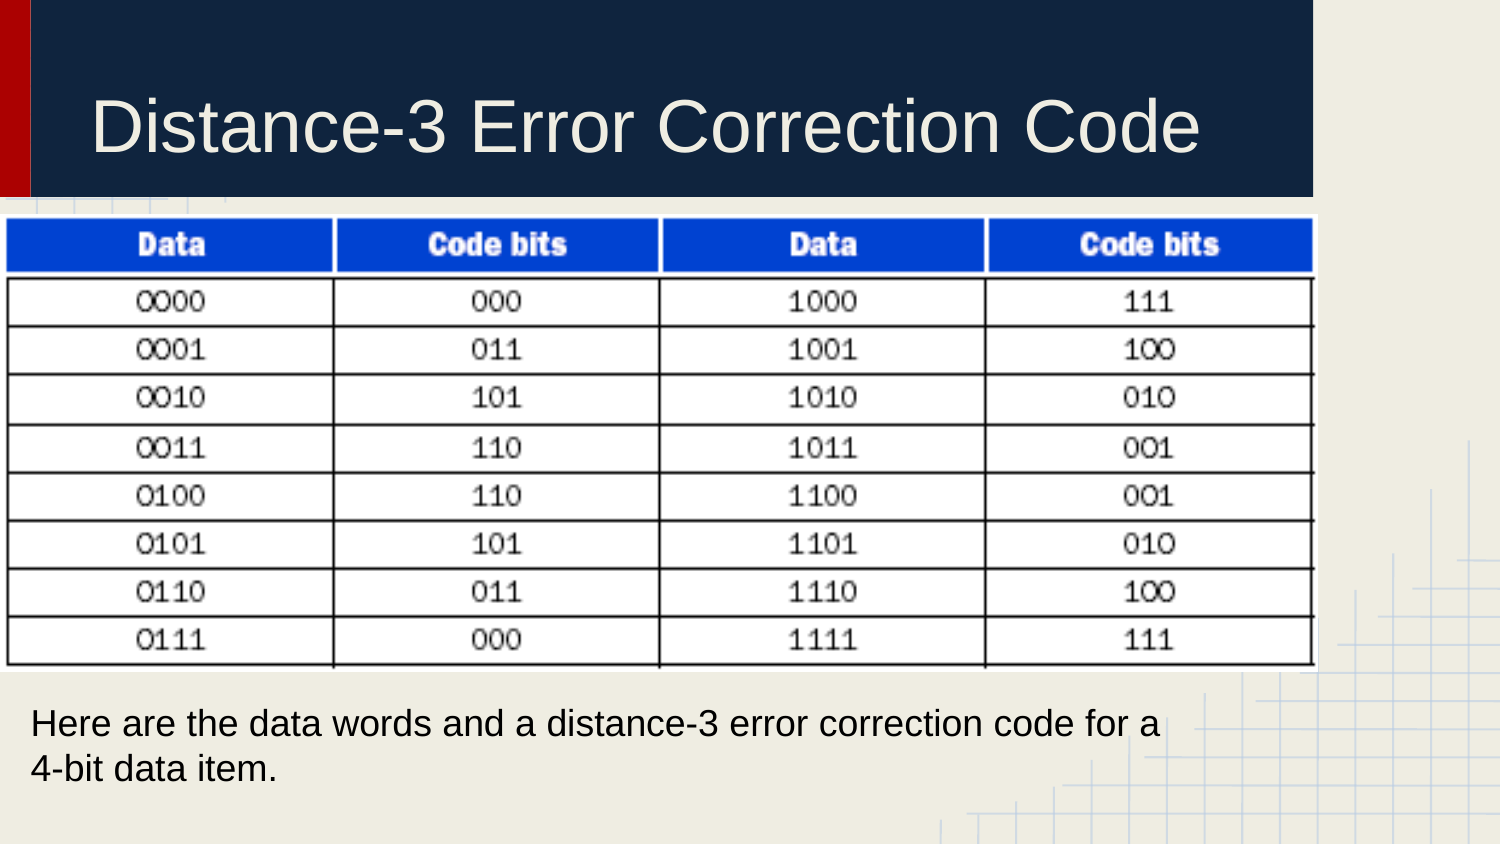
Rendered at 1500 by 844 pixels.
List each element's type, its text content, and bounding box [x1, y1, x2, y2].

picture [0, 214, 1318, 672]
title Distance-3 Error Correction Code [75, 16, 1276, 183]
text_box Here are the data words and a distance-3 error correction code for a 4-bit data item. [15, 691, 1216, 814]
